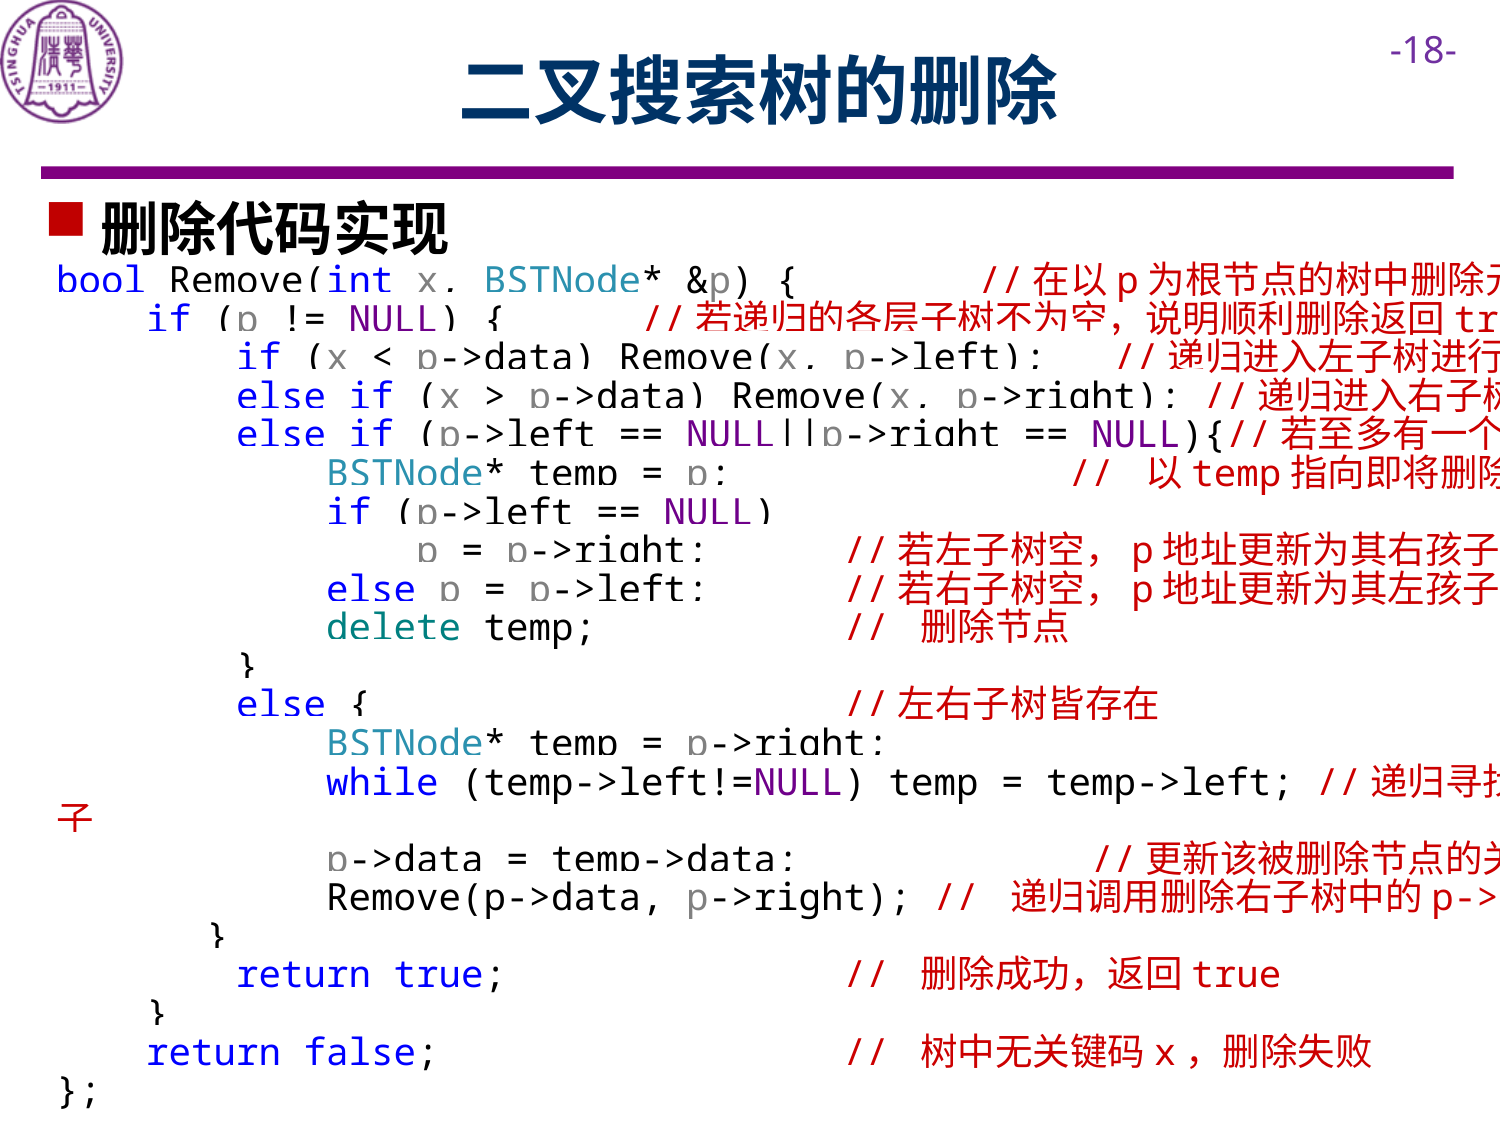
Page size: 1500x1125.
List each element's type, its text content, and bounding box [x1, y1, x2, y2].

text_box 删除代码实现 [29, 184, 821, 270]
text_box bool Remove(int x, BSTNode* &p) { //在以p为根节点的树中删除元素x if (p != NULL) { //若递归的各层子树不为空，说明顺利删除返回true if (x < p->data) Remove(x, p->left); //递归进入左子树进行删除 else if (x > p->data) Remove(x, p->right); //递归进入右子树删除 else if (p->left == NULL||p->right == NULL){//若至多有一个孩子 BSTNode* temp = p; // 以temp指向即将删除节点 if (p->left == NULL) p = p->right; //若左子树空，p地址更新为其右孩子地址 else p = p->left; //若右子树空，p地址更新为其左孩子地址 delete temp; // 删除节点 } else { //左右子树皆存在 BSTNode* temp = p->right; while (temp->left!=NULL) temp = temp->left; //递归寻找右孩子 p->data = temp->data; //更新该被删除节点的关键码 Remove(p->data, p->right); // 递归调用删除右子树中的p->data } return true; // 删除成功，返回true } return false; // 树中无关键码x，删除失败 }; [41, 255, 1500, 1119]
picture [0, 0, 124, 124]
title 二叉搜索树的删除 [135, 13, 1383, 165]
